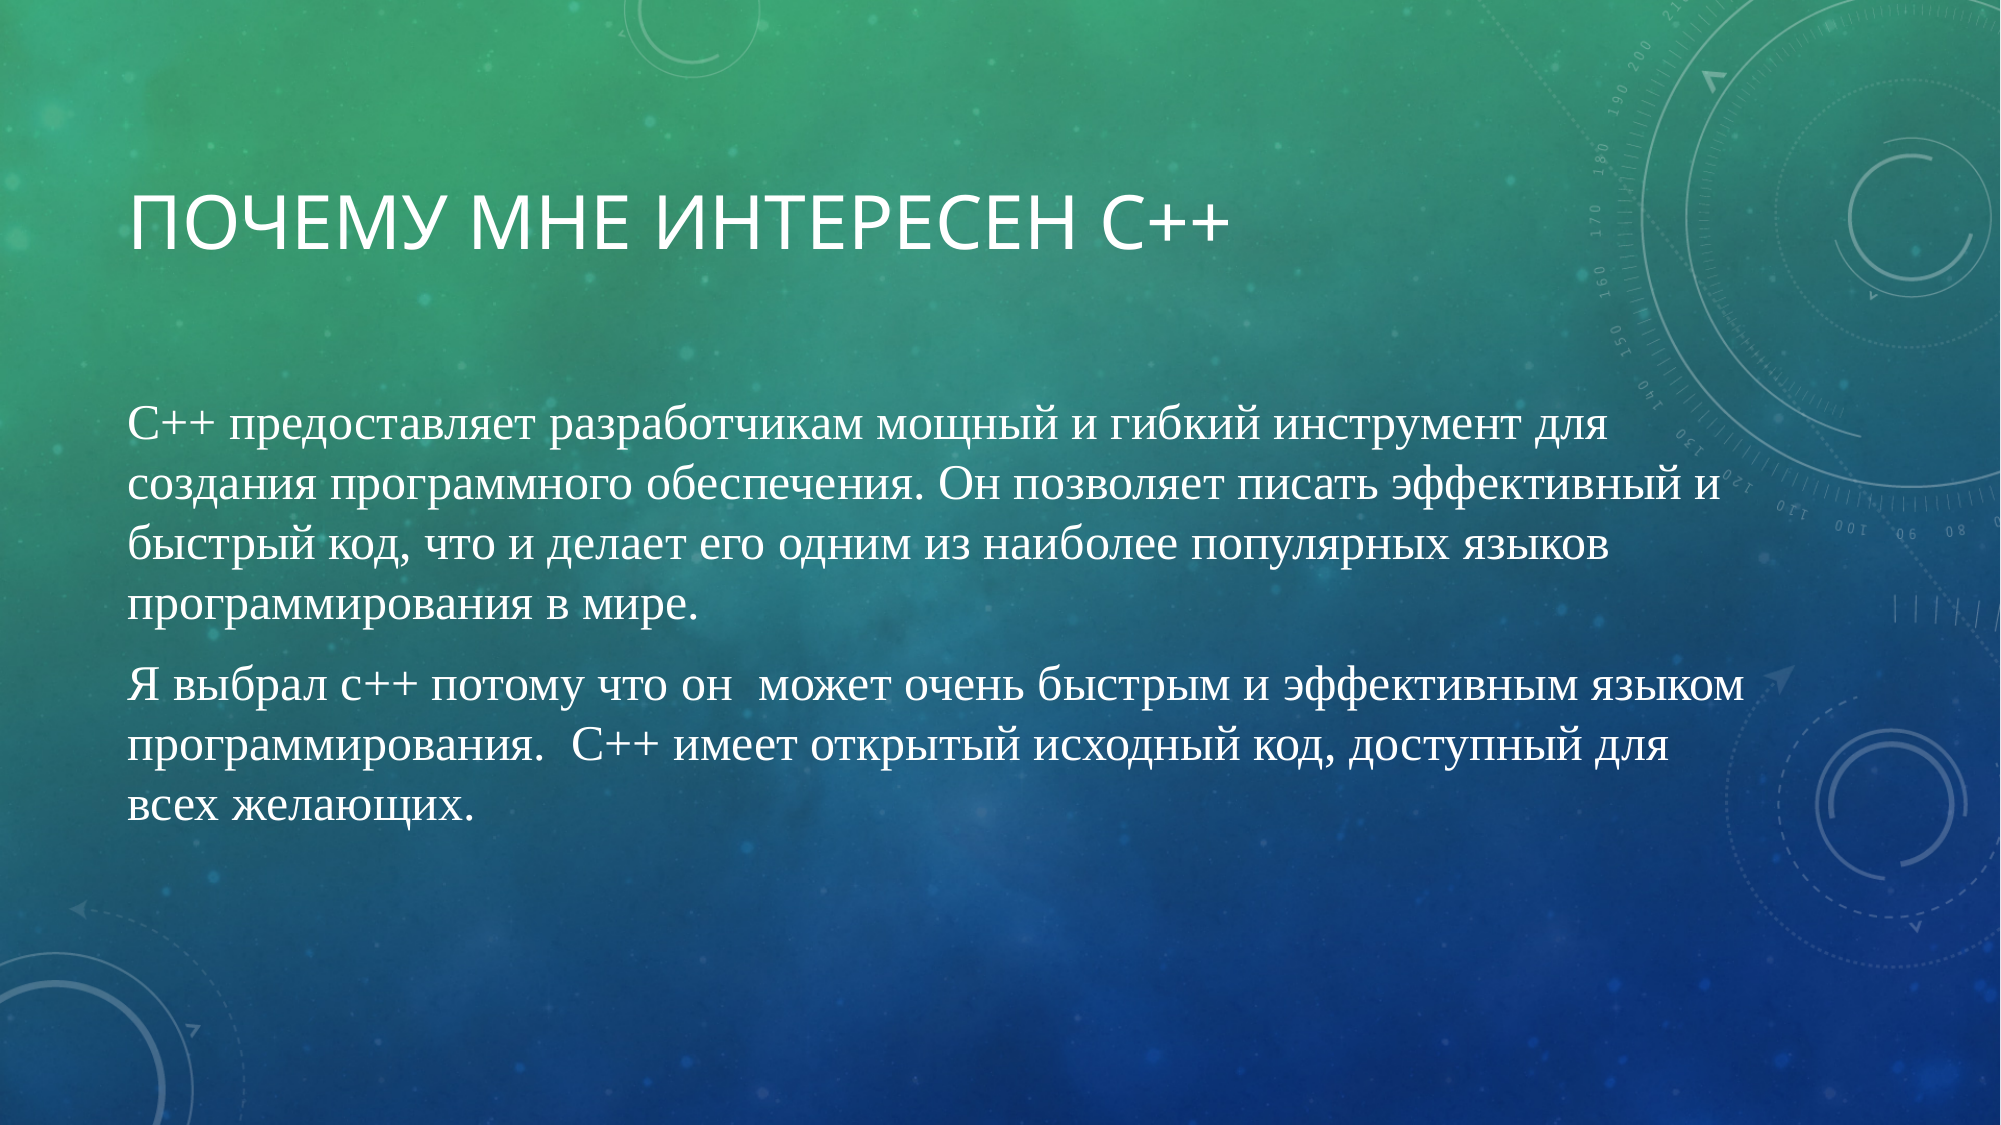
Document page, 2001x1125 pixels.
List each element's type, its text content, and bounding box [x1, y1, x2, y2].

list C++ предоставляет разработчикам мощный и гибкий инструмент для создания программного обеспечения. Он позволяет писать эффективный и быстрый код, что и делает его одним из наиболее популярных языков программирования в мире. Я выбрал с++ потому что он может очень быстрым и эффективным языком программирования. C++ имеет открытый исходный код, доступный для всех желающих. [112, 351, 1775, 950]
picture [0, 0, 2001, 1125]
title Почему мне интересен с++ [112, 99, 1775, 339]
